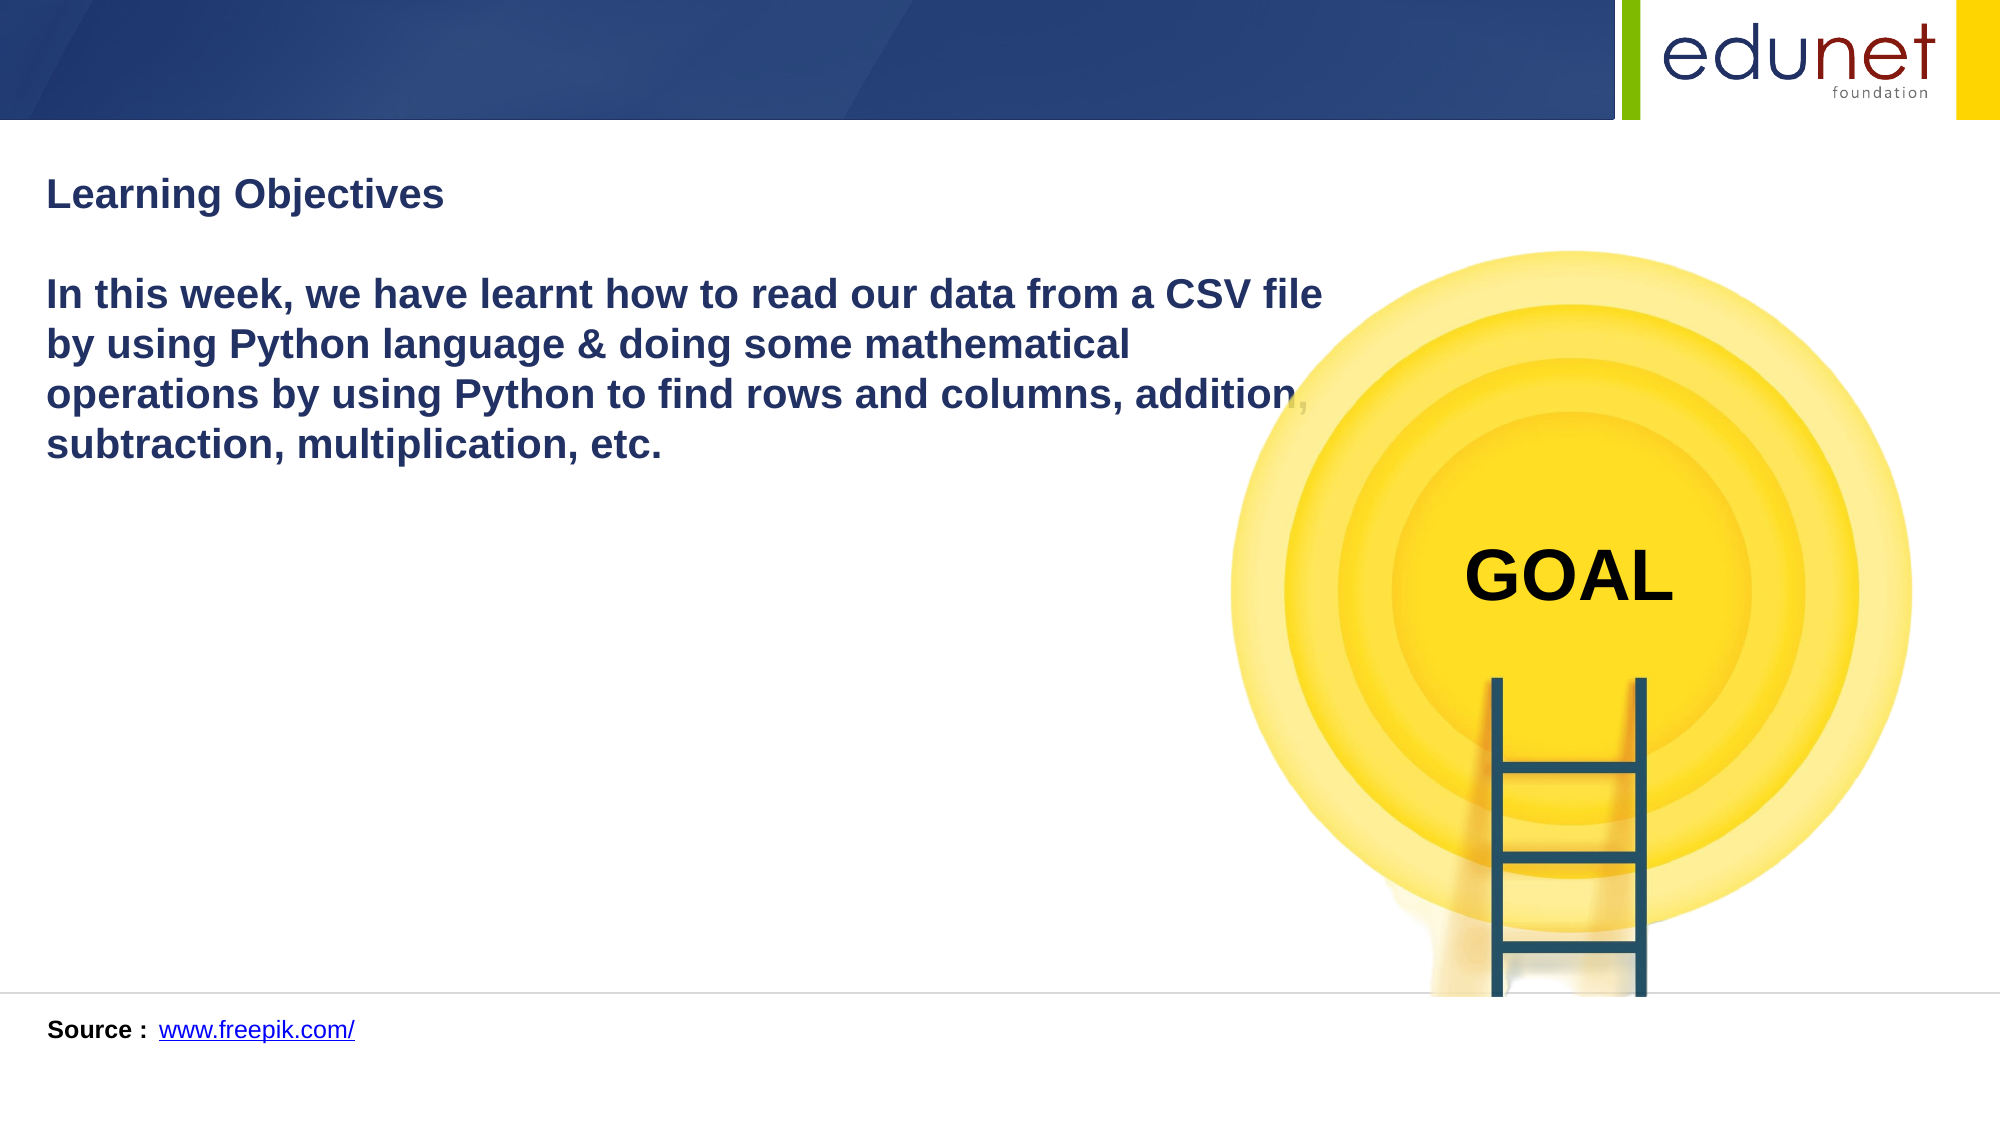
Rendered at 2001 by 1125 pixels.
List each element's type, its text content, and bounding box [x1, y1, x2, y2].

picture [1652, 12, 1948, 108]
text_box www.freepik.com/ [144, 1006, 447, 1052]
text_box Source : [32, 1006, 144, 1052]
text_box Learning Objectives In this week, we have learnt how to read our data from a CSV file by using Python language & doing some mathematical operations by using Python to find rows and columns, addition, subtraction, multiplication, etc. [31, 159, 1352, 475]
picture [1204, 236, 1944, 997]
